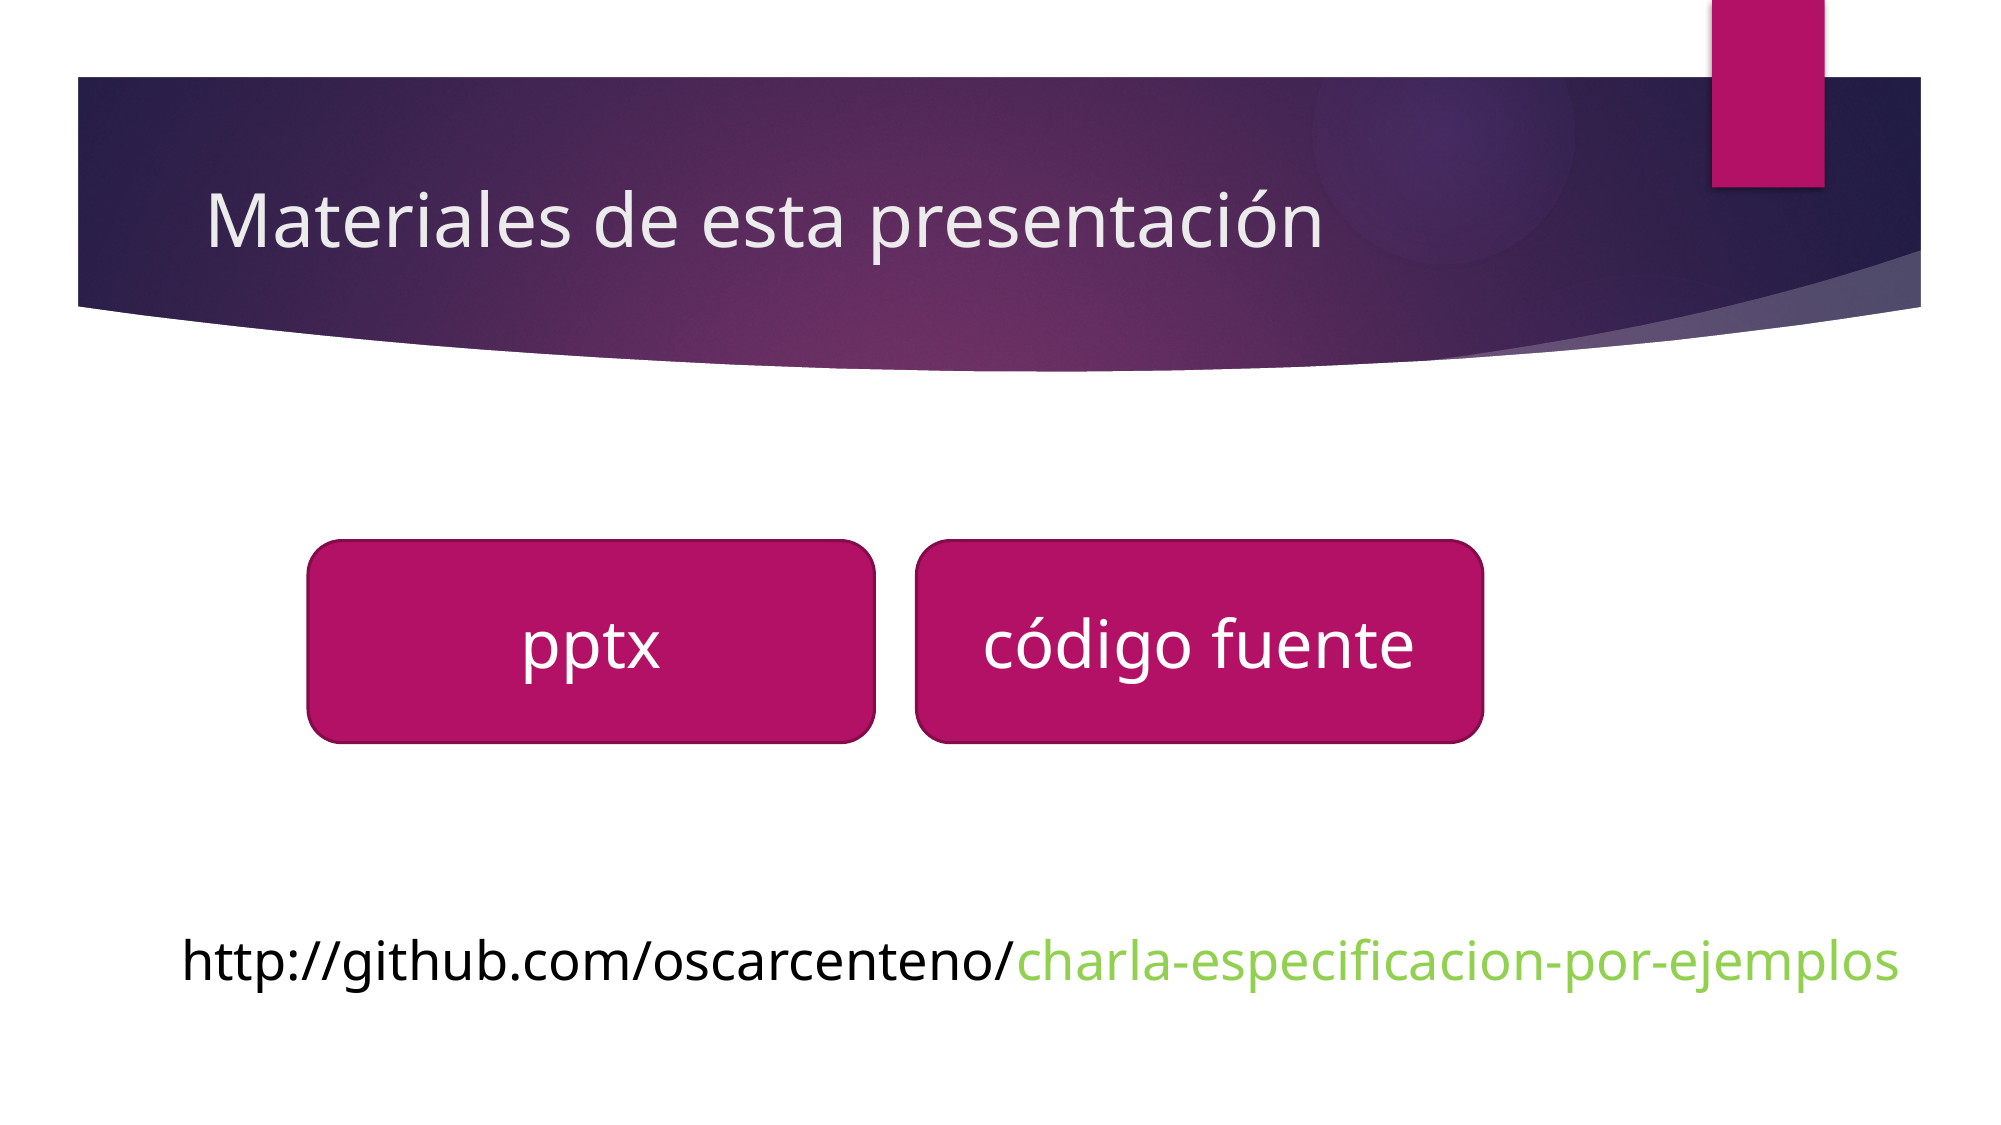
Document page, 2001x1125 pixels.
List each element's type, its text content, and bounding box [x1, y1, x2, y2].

text_box http://github.com/oscarcenteno/charla-especificacion-por-ejemplos [166, 918, 1931, 999]
title Materiales de esta presentación [189, 159, 1627, 276]
text_box pptx [306, 539, 876, 745]
text_box código fuente [914, 539, 1485, 745]
